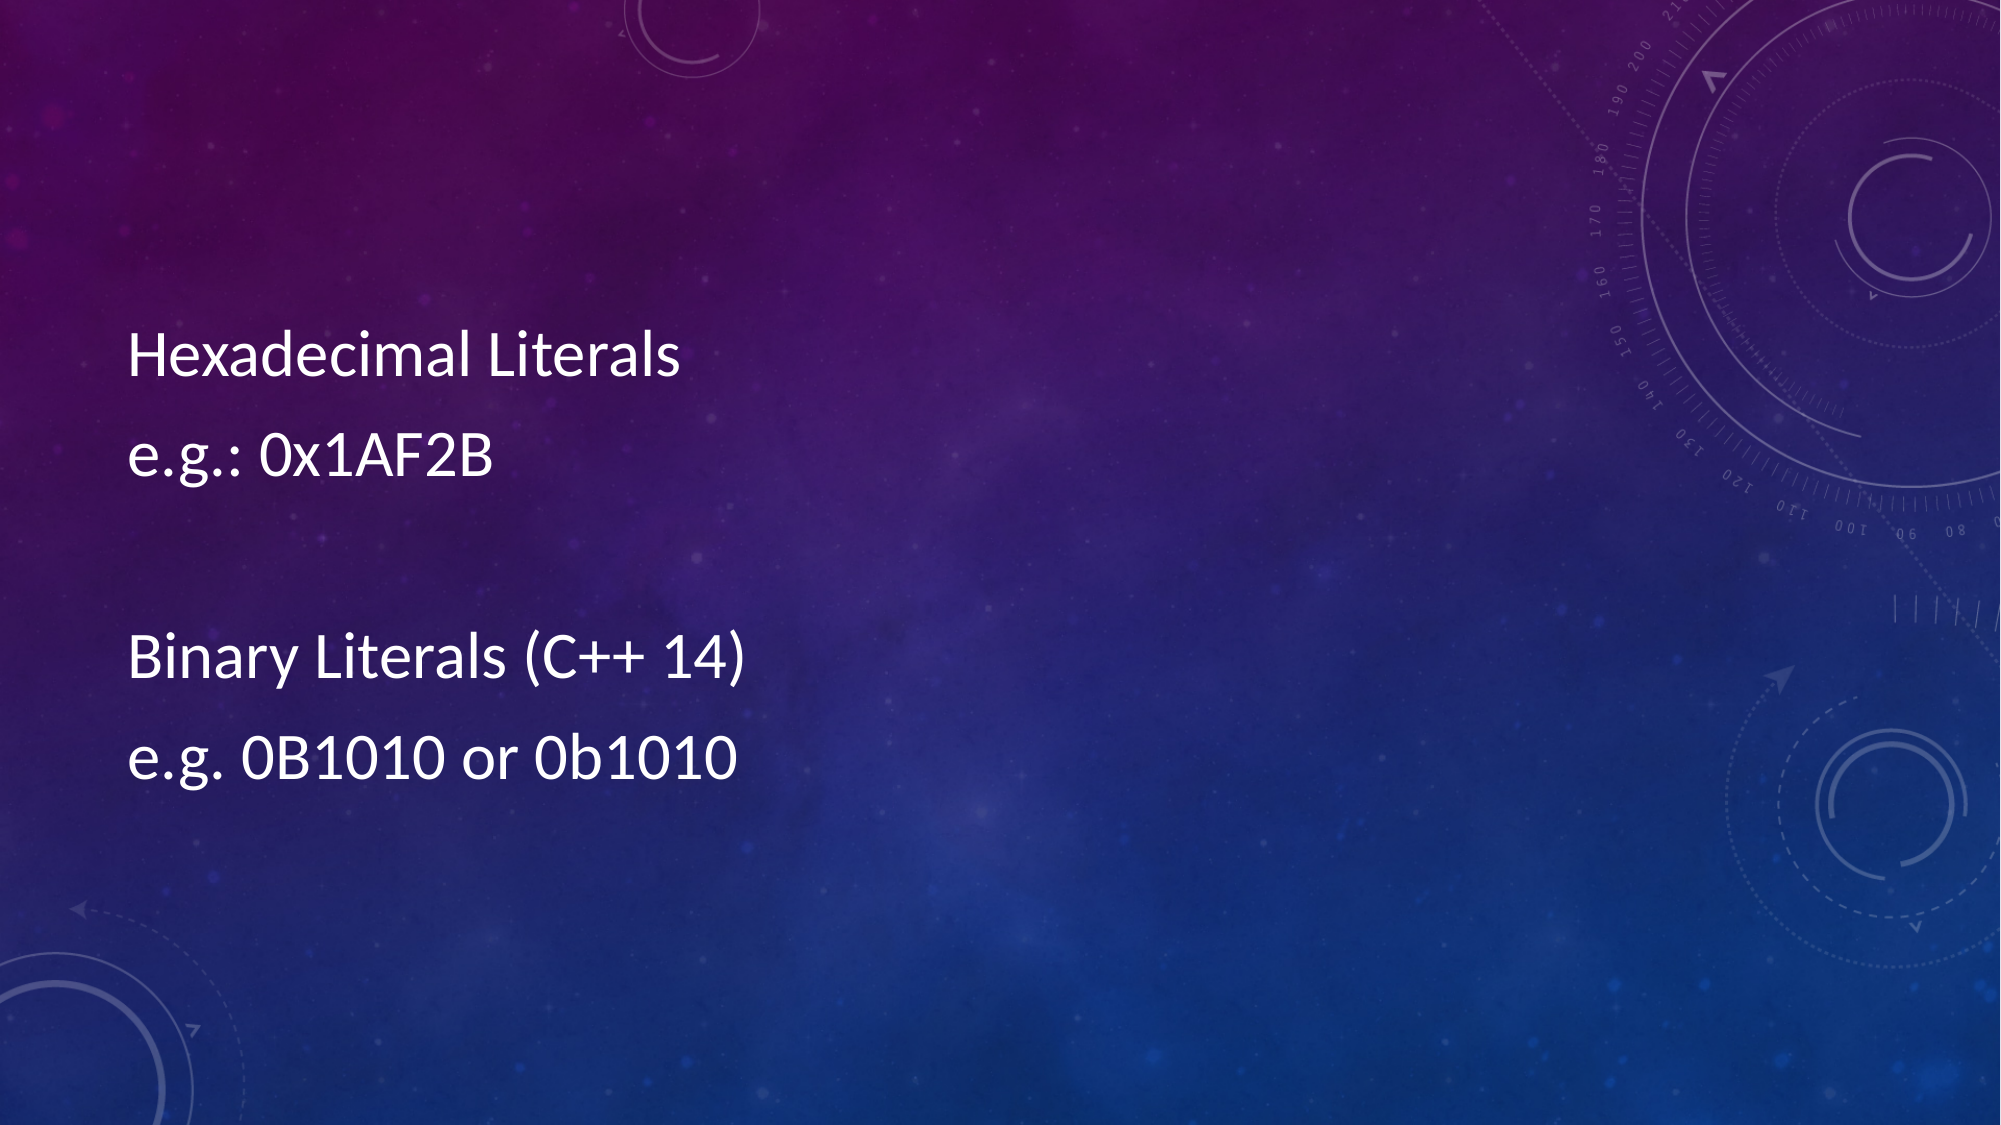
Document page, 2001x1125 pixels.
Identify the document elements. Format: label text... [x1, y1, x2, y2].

list Hexadecimal Literals e.g.: 0x1AF2B Binary Literals (C++ 14) e.g. 0B1010 or 0b1010 [112, 152, 1775, 950]
picture [0, 0, 2001, 1125]
